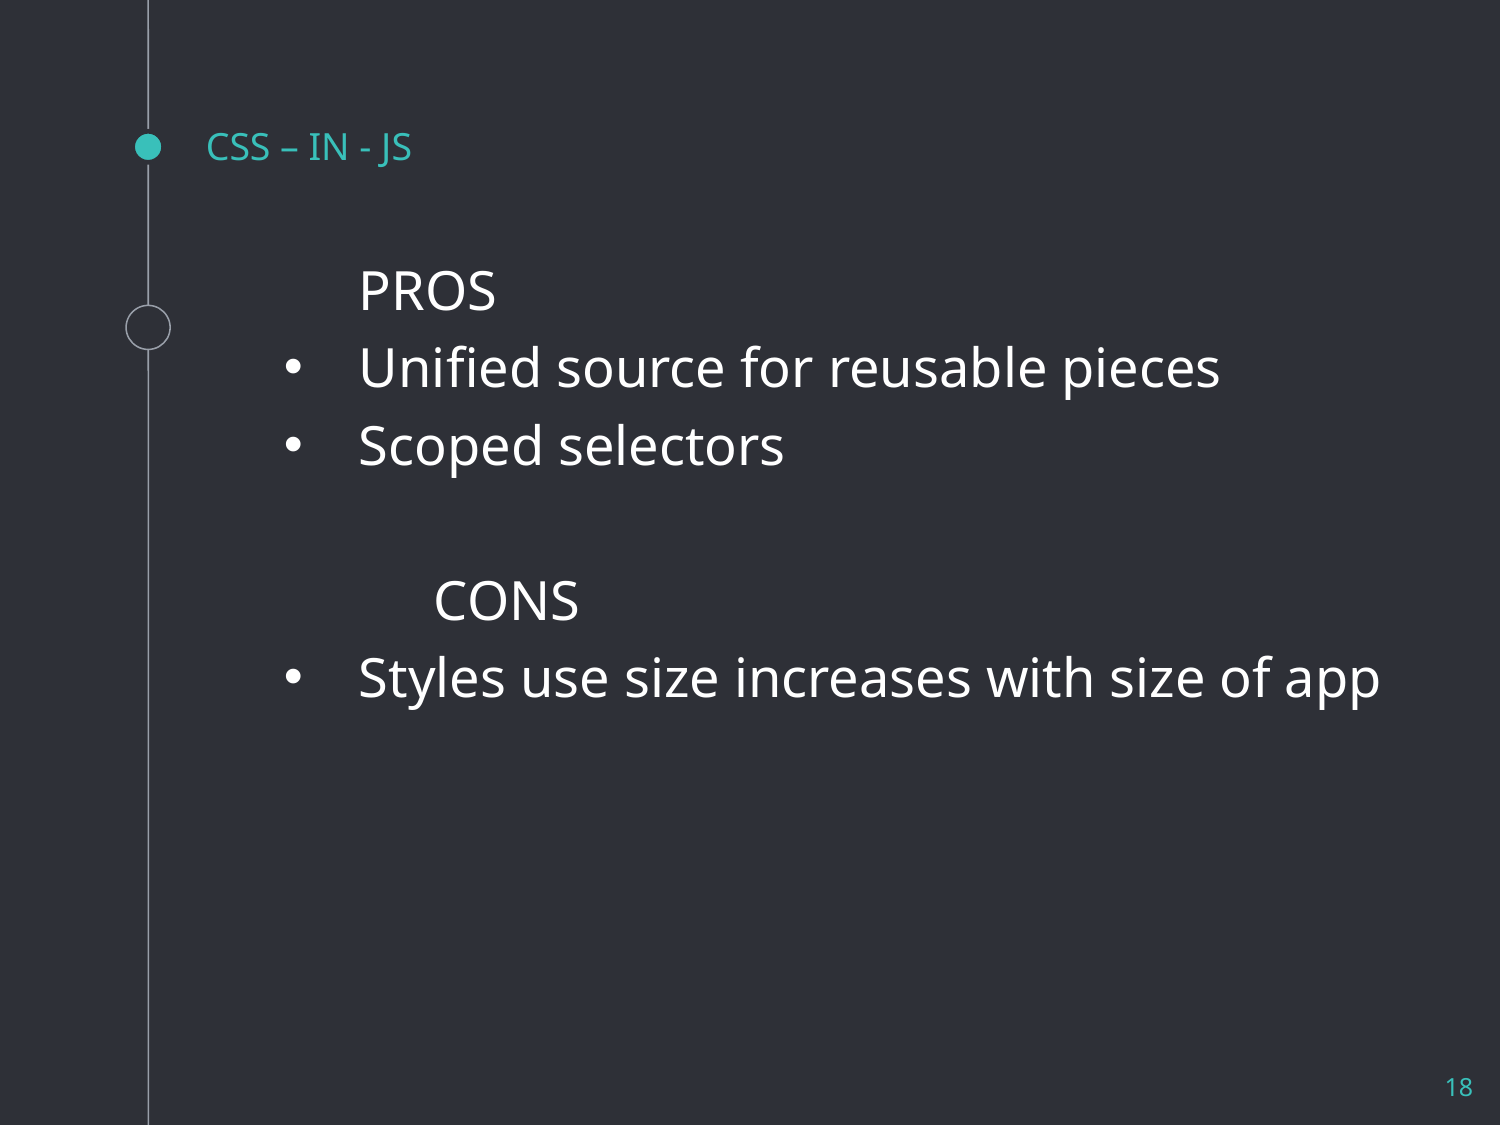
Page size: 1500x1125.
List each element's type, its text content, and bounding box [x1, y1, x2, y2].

text_box PROS Unified source for reusable pieces Scoped selectors CONS Styles use size increases with size of app [194, 241, 1443, 1056]
text_box CSS – IN - JS [191, 108, 1350, 173]
text_box <number> [1398, 1056, 1488, 1125]
